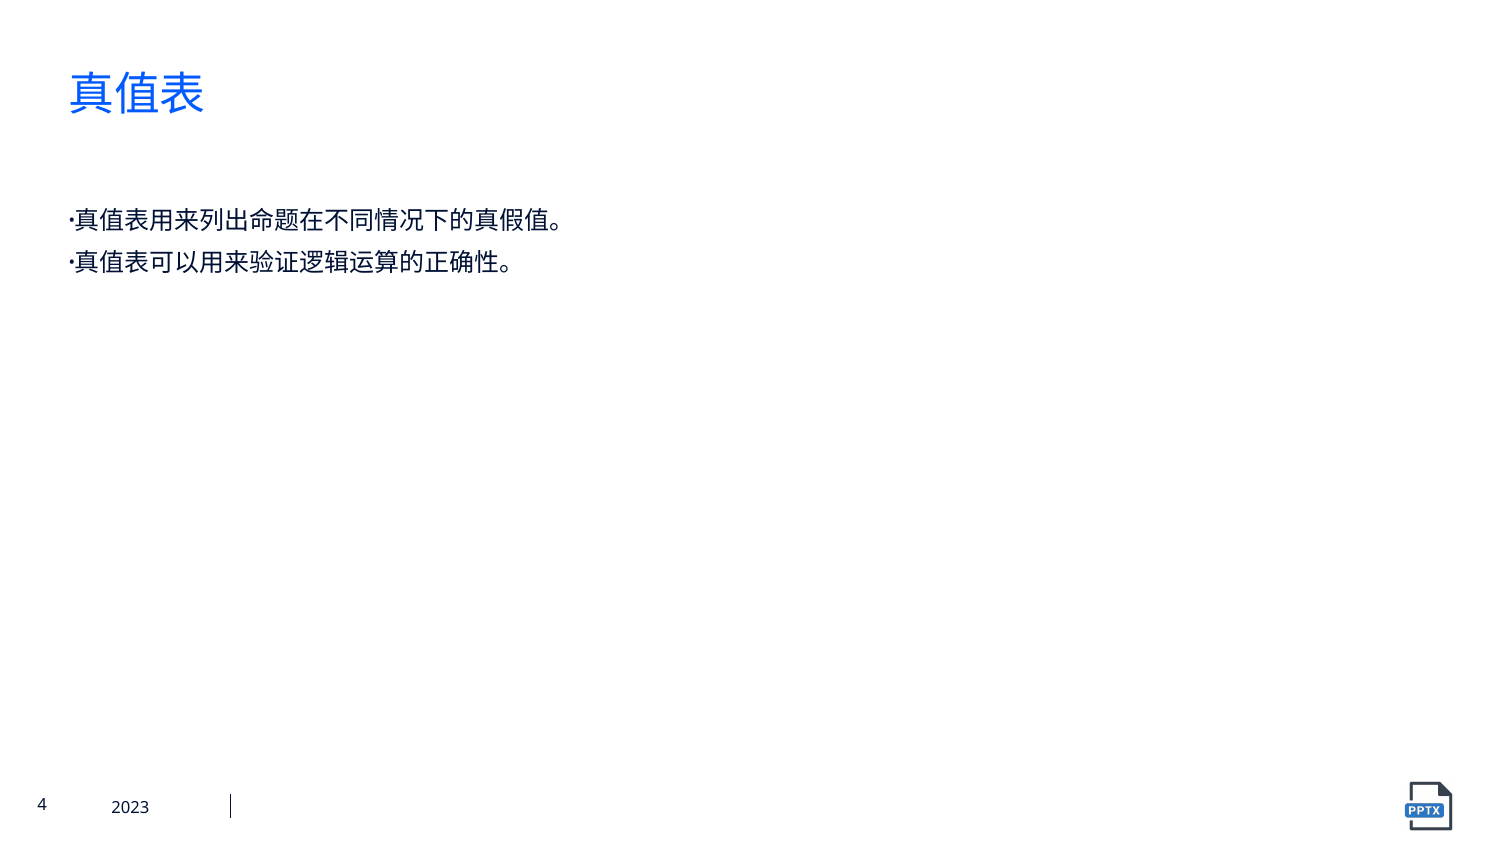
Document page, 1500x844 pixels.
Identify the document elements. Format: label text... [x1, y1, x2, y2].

list 真值表用来列出命题在不同情况下的真假值。 真值表可以用来验证逻辑运算的正确性。 [68, 204, 1432, 776]
list 真值表 [68, 64, 1432, 121]
picture [1403, 781, 1454, 831]
